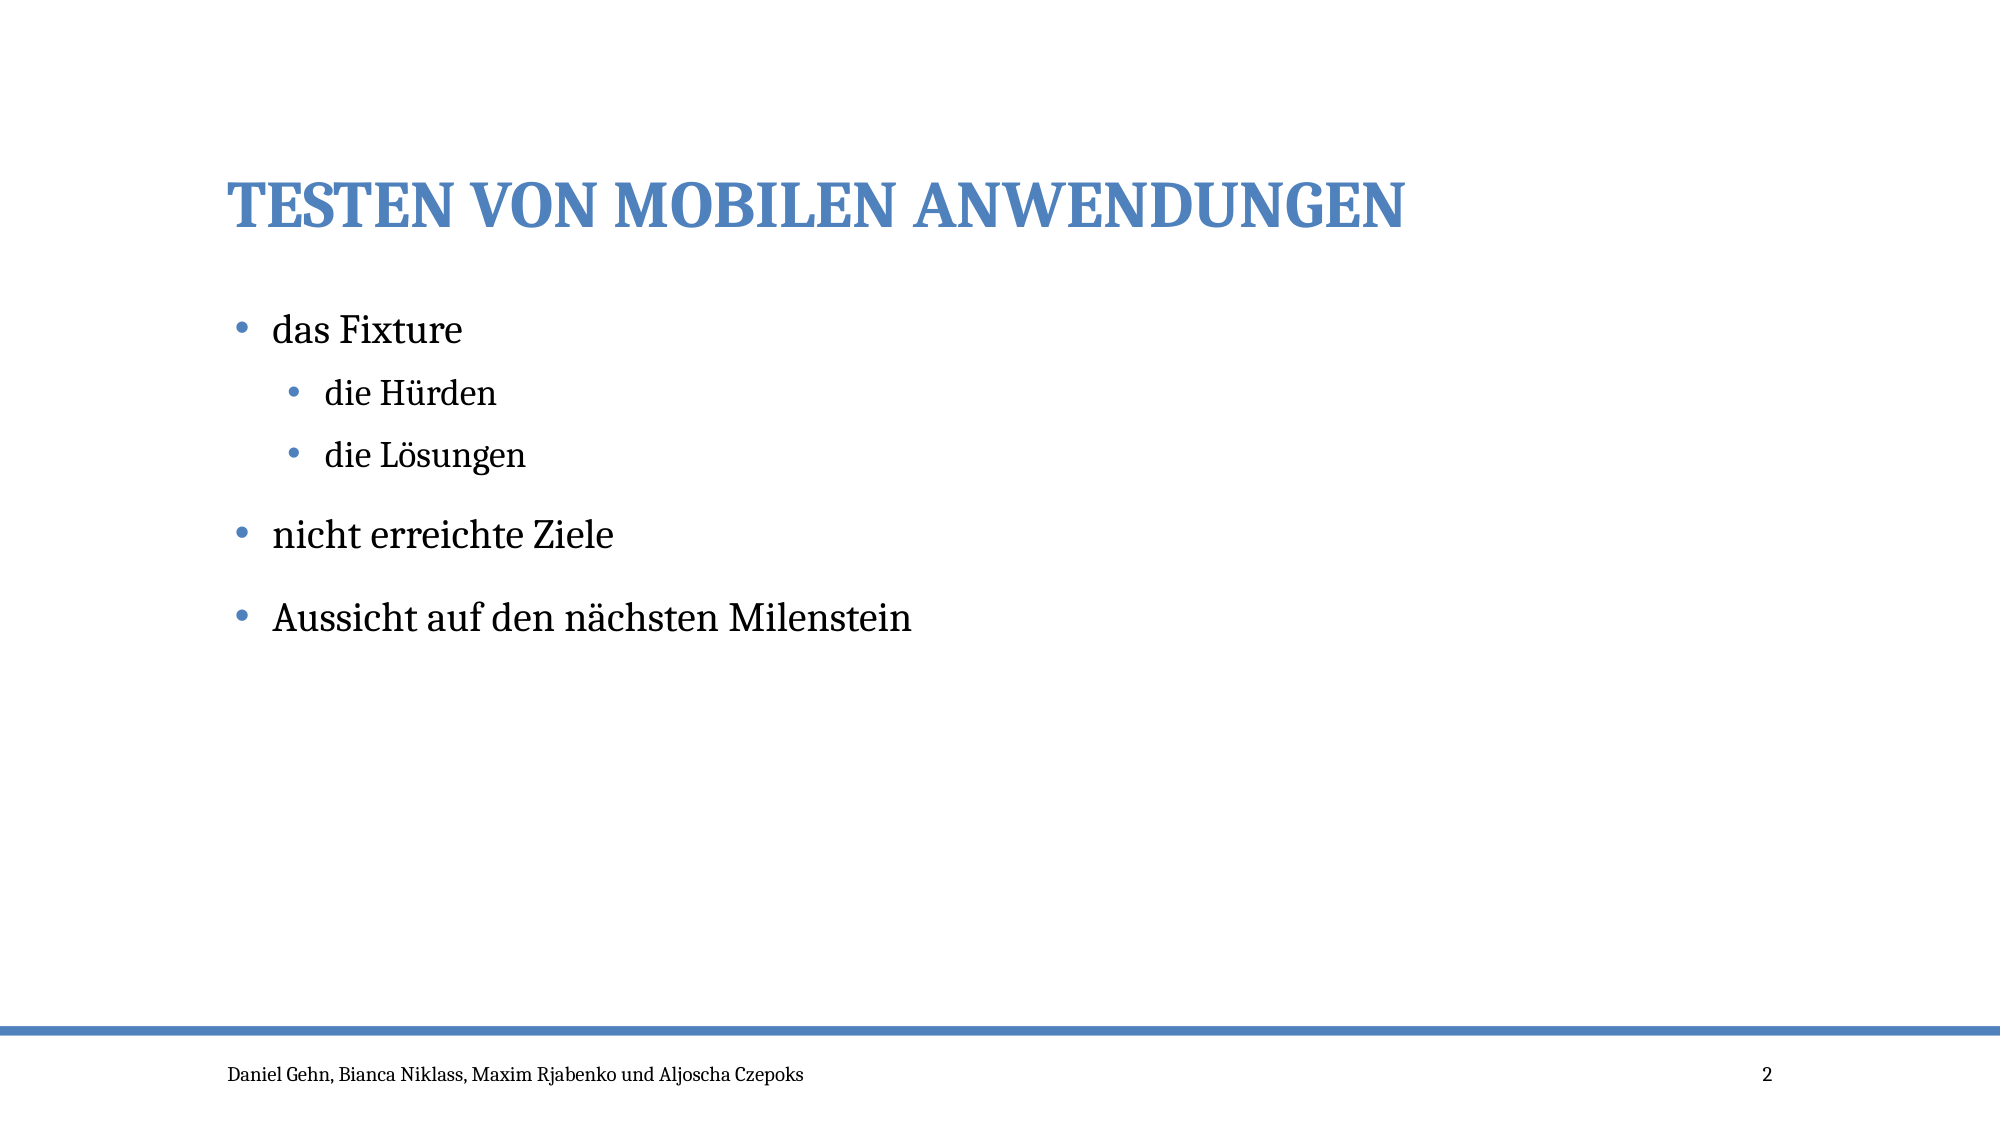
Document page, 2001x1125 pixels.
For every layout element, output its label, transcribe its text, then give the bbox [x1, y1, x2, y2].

list das Fixture die Hürden die Lösungen nicht erreichte Ziele Aussicht auf den nächsten Milenstein [212, 299, 1788, 975]
title Testen von Mobilen Anwendungen [212, 62, 1788, 250]
footer Daniel Gehn, Bianca Niklass, Maxim Rjabenko und Aljoscha Czepoks [212, 1053, 1063, 1093]
slide_number 2 [1672, 1053, 1788, 1093]
